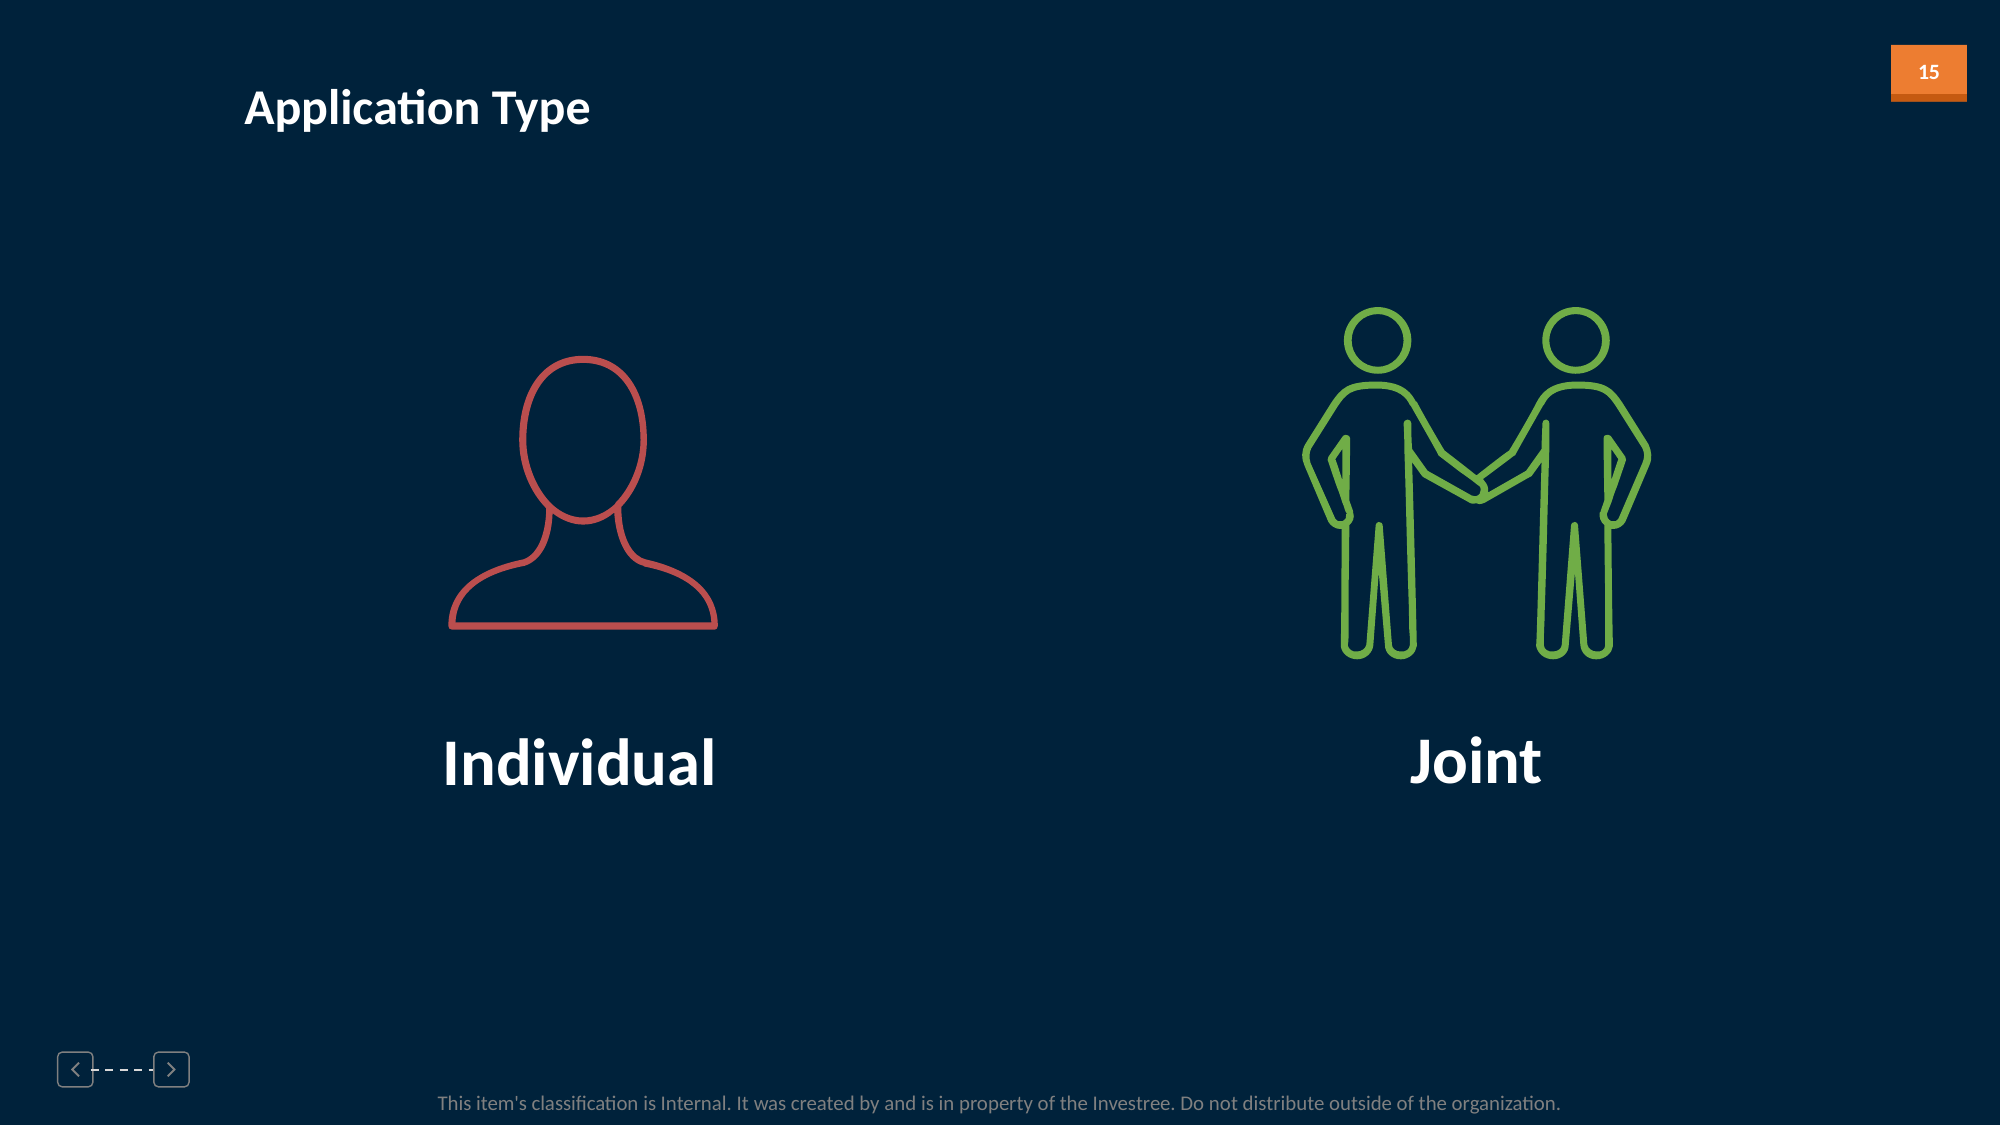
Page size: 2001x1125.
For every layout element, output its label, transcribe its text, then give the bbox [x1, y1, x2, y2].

text_box [1542, 307, 1610, 374]
text_box Joint [1306, 709, 1648, 805]
text_box Individual [427, 711, 769, 806]
text_box [1343, 307, 1412, 374]
text_box Application Type [229, 67, 1007, 142]
text_box [1302, 381, 1652, 660]
text_box [448, 355, 718, 630]
